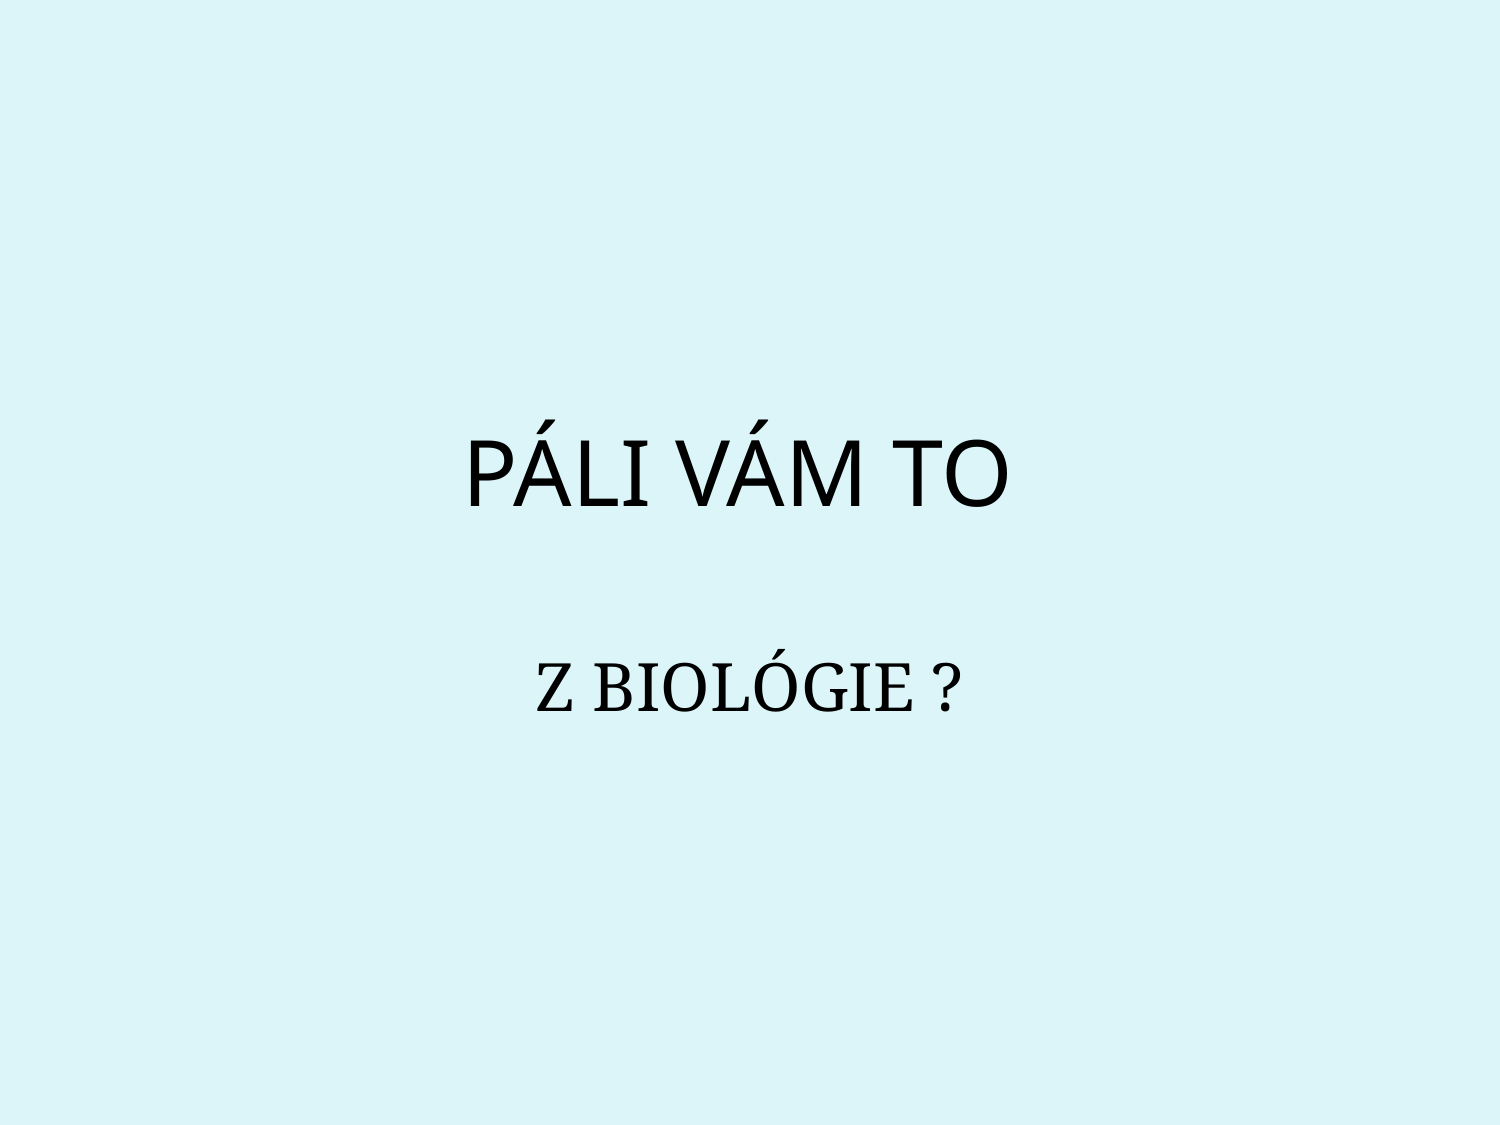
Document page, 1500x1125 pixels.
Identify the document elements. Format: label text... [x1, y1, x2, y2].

title PÁLI VÁM TO [112, 349, 1388, 591]
subtitle Z BIOLÓGIE ? [225, 637, 1275, 925]
